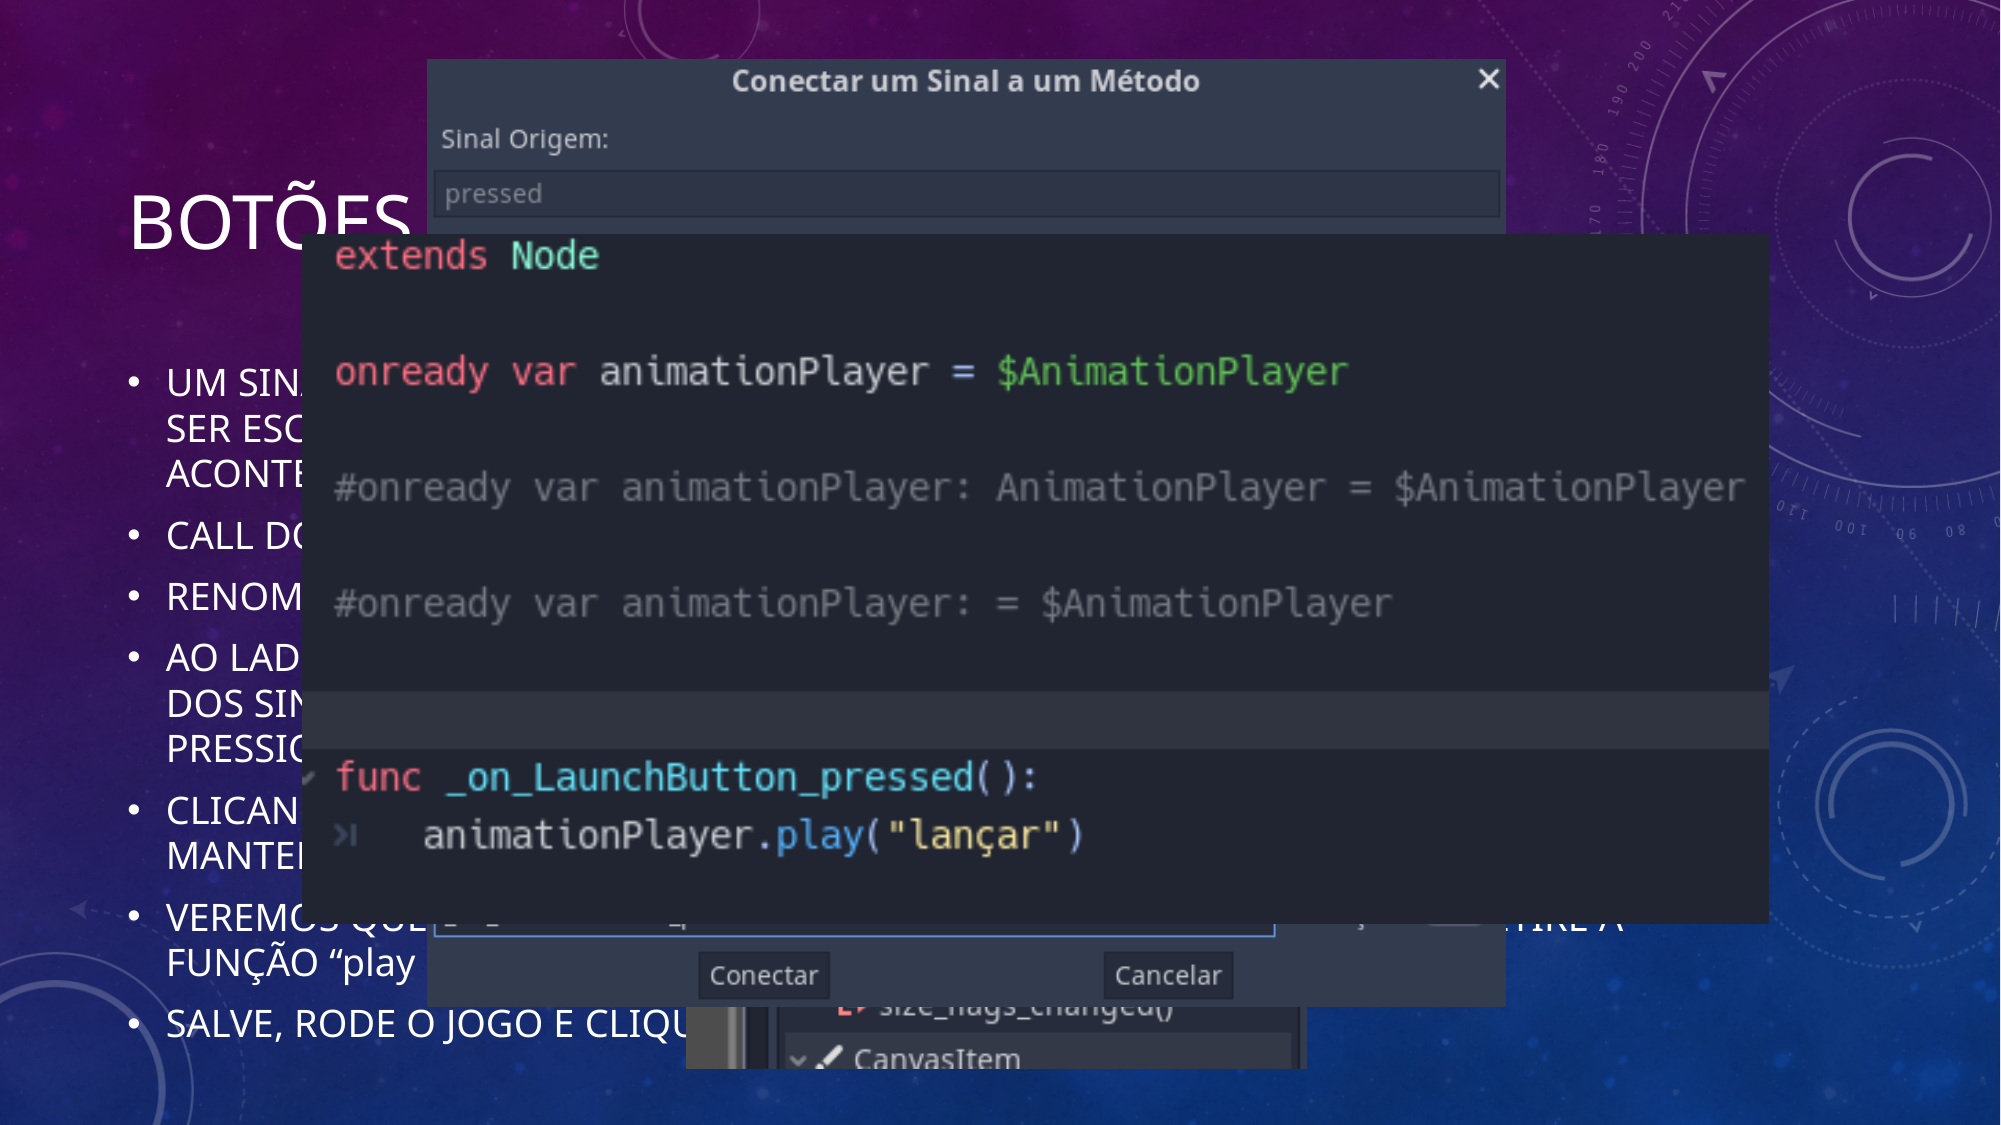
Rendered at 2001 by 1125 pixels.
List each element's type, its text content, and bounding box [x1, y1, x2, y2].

text_box UM SINAL É ESSENCIALMENTE UMA INFORMAÇÃO ENVIADA POR ALGUM NÓ, QUE PODE SER ESCUTADA POR OUTRO NÓ OU CENA, QUANDO ALGUM EVENTO ESPECÍFICO ACONTECE CALL DOWN & SIGNAL UP RENOMEIE O “TextureBbutton” para “LaunchButton” AO LADO DA ABA DO INSPETOR, CLICAREMOS NA ABA NÓ E SELECIONAREMOS, DENTRO DOS SINAIS, O SINAL PRESSED, QUE ENVIARÁ UMA MENSAGEM QUANDO O BOTÃO FOR PRESSIONADO CLICANDO NELE, UMA TELA SE ABRE, PEDINDO PARA CONECTARMOS O SINAL A UM NÓ, MANTENHA “World” SELECIONADO E DEIXE O MÉTODO DA MANEIRA QUE ESTÁ VEREMOS QUE FOI CRIADA UMA FUNÇÃO DENTRO DO SCRIPT World.gd. RETIRE A FUNÇÃO “play DE “ready” E COLOQUE DENTRO DESSA SALVE, RODE O JOGO E CLIQUE NO BOTÃO [112, 351, 681, 1059]
text_box UM SINAL É ESSENCIALMENTE UMA INFORMAÇÃO ENVIADA POR ALGUM NÓ, QUE PODE SER ESCUTADA POR OUTRO NÓ OU CENA, QUANDO ALGUM EVENTO ESPECÍFICO ACONTECE CALL DOWN & SIGNAL UP RENOMEIE O “TextureBbutton” para “LaunchButton” AO LADO DA ABA DO INSPETOR, CLICAREMOS NA ABA NÓ E SELECIONAREMOS, DENTRO DOS SINAIS, O SINAL PRESSED, QUE ENVIARÁ UMA MENSAGEM QUANDO O BOTÃO FOR PRESSIONADO CLICANDO NELE, UMA TELA SE ABRE, PEDINDO PARA CONECTARMOS O SINAL A UM NÓ, MANTENHA “World” SELECIONADO E DEIXE O MÉTODO DA MANEIRA QUE ESTÁ VEREMOS QUE FOI CRIADA UMA FUNÇÃO DENTRO DO SCRIPT World.gd. RETIRE A FUNÇÃO “play DE “ready” E COLOQUE DENTRO DESSA SALVE, RODE O JOGO E CLIQUE NO BOTÃO [1311, 351, 1775, 1059]
text_box BOTÕES, SINAIS E INPUTS [112, 99, 422, 339]
text_box BOTÕES, SINAIS E INPUTS [1510, 99, 1775, 339]
picture [0, 0, 2001, 1125]
